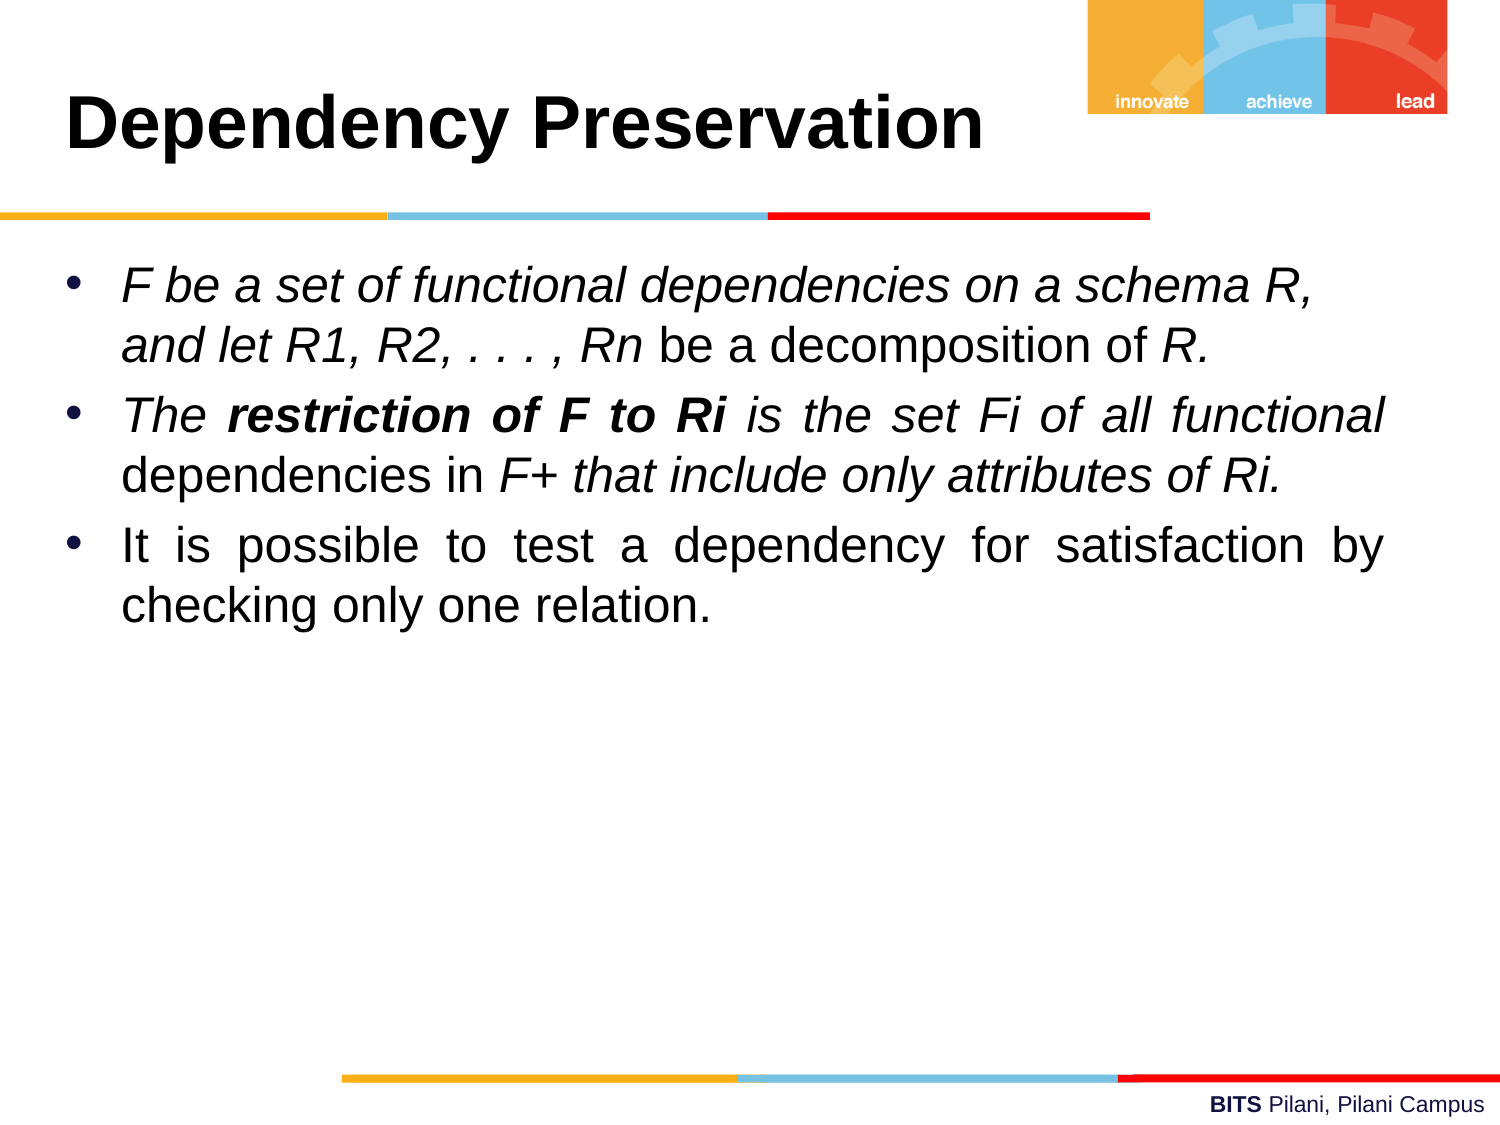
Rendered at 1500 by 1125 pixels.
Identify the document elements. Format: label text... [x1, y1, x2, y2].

picture [1087, 0, 1448, 114]
list Dependency Preservation [50, 24, 1088, 213]
list F be a set of functional dependencies on a schema R, and let R1, R2, . . . , Rn be a decomposition of R. The restriction of F to Ri is the set Fi of all functional dependencies in F+ that include only attributes of Ri. It is possible to test a dependency for satisfaction by checking only one relation. [50, 245, 1400, 988]
